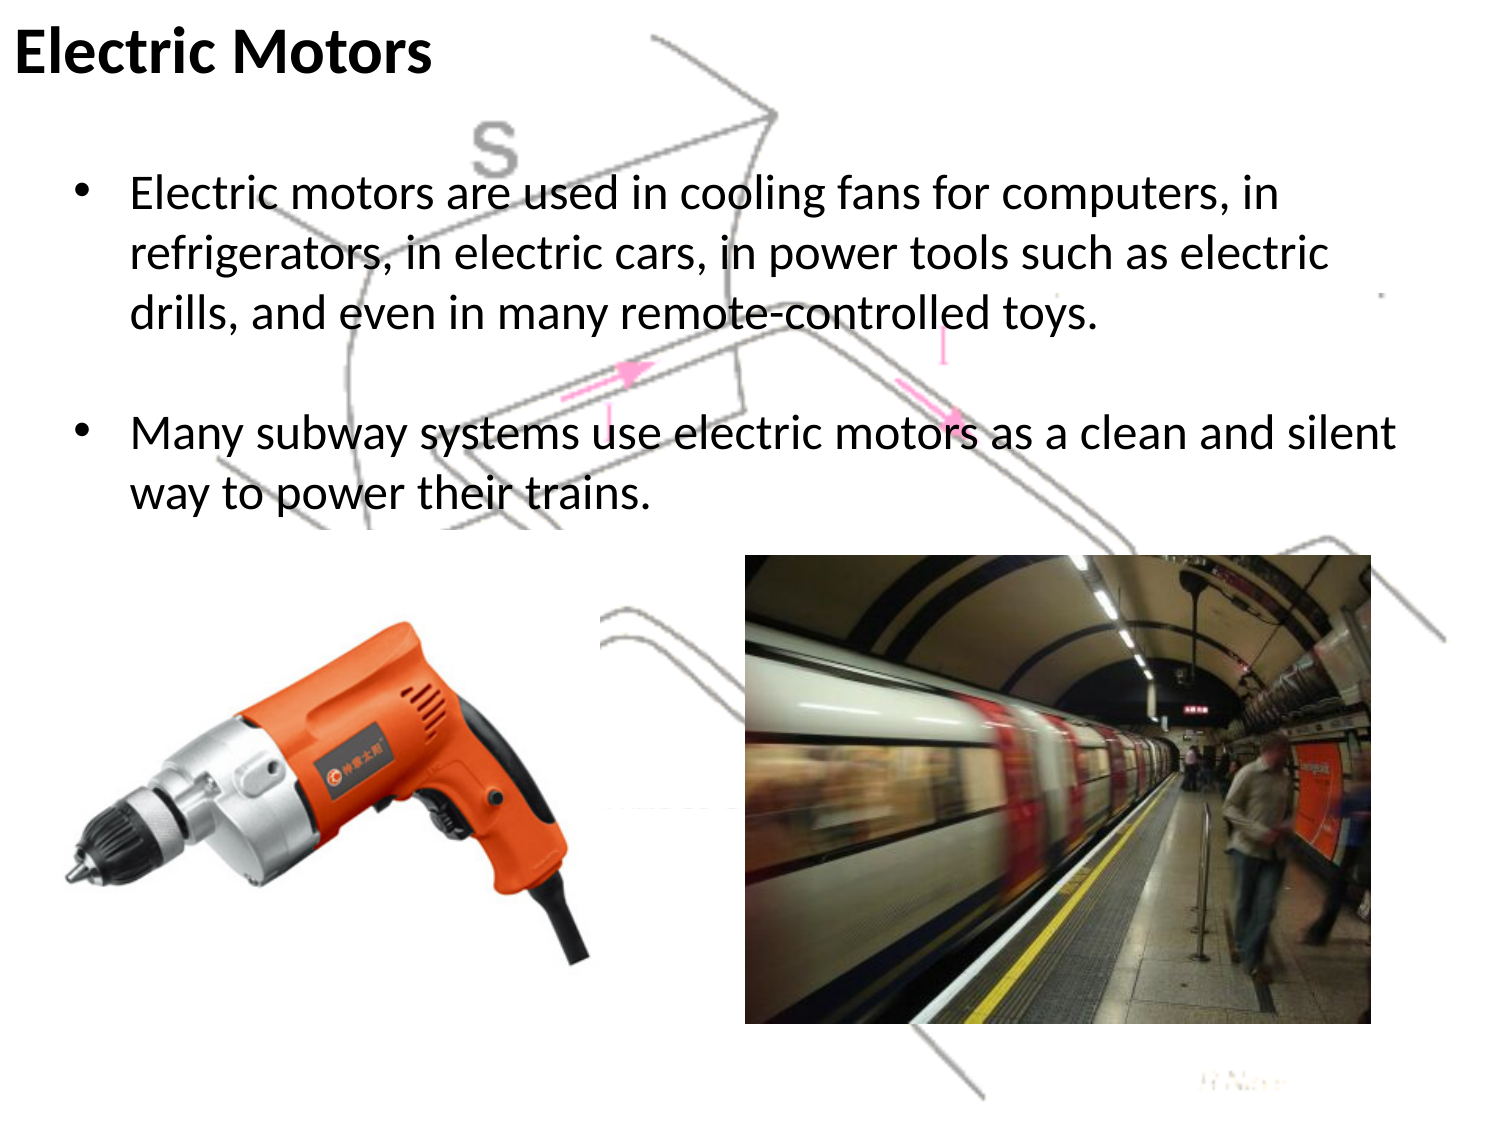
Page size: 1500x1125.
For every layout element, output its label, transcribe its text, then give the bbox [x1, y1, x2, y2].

picture [745, 554, 1372, 1025]
picture [52, 530, 601, 1079]
text_box Electric motors are used in cooling fans for computers, in refrigerators, in electric cars, in power tools such as electric drills, and even in many remote-controlled toys. Many subway systems use electric motors as a clean and silent way to power their trains. [58, 152, 1442, 528]
text_box Electric Motors [0, 0, 504, 95]
